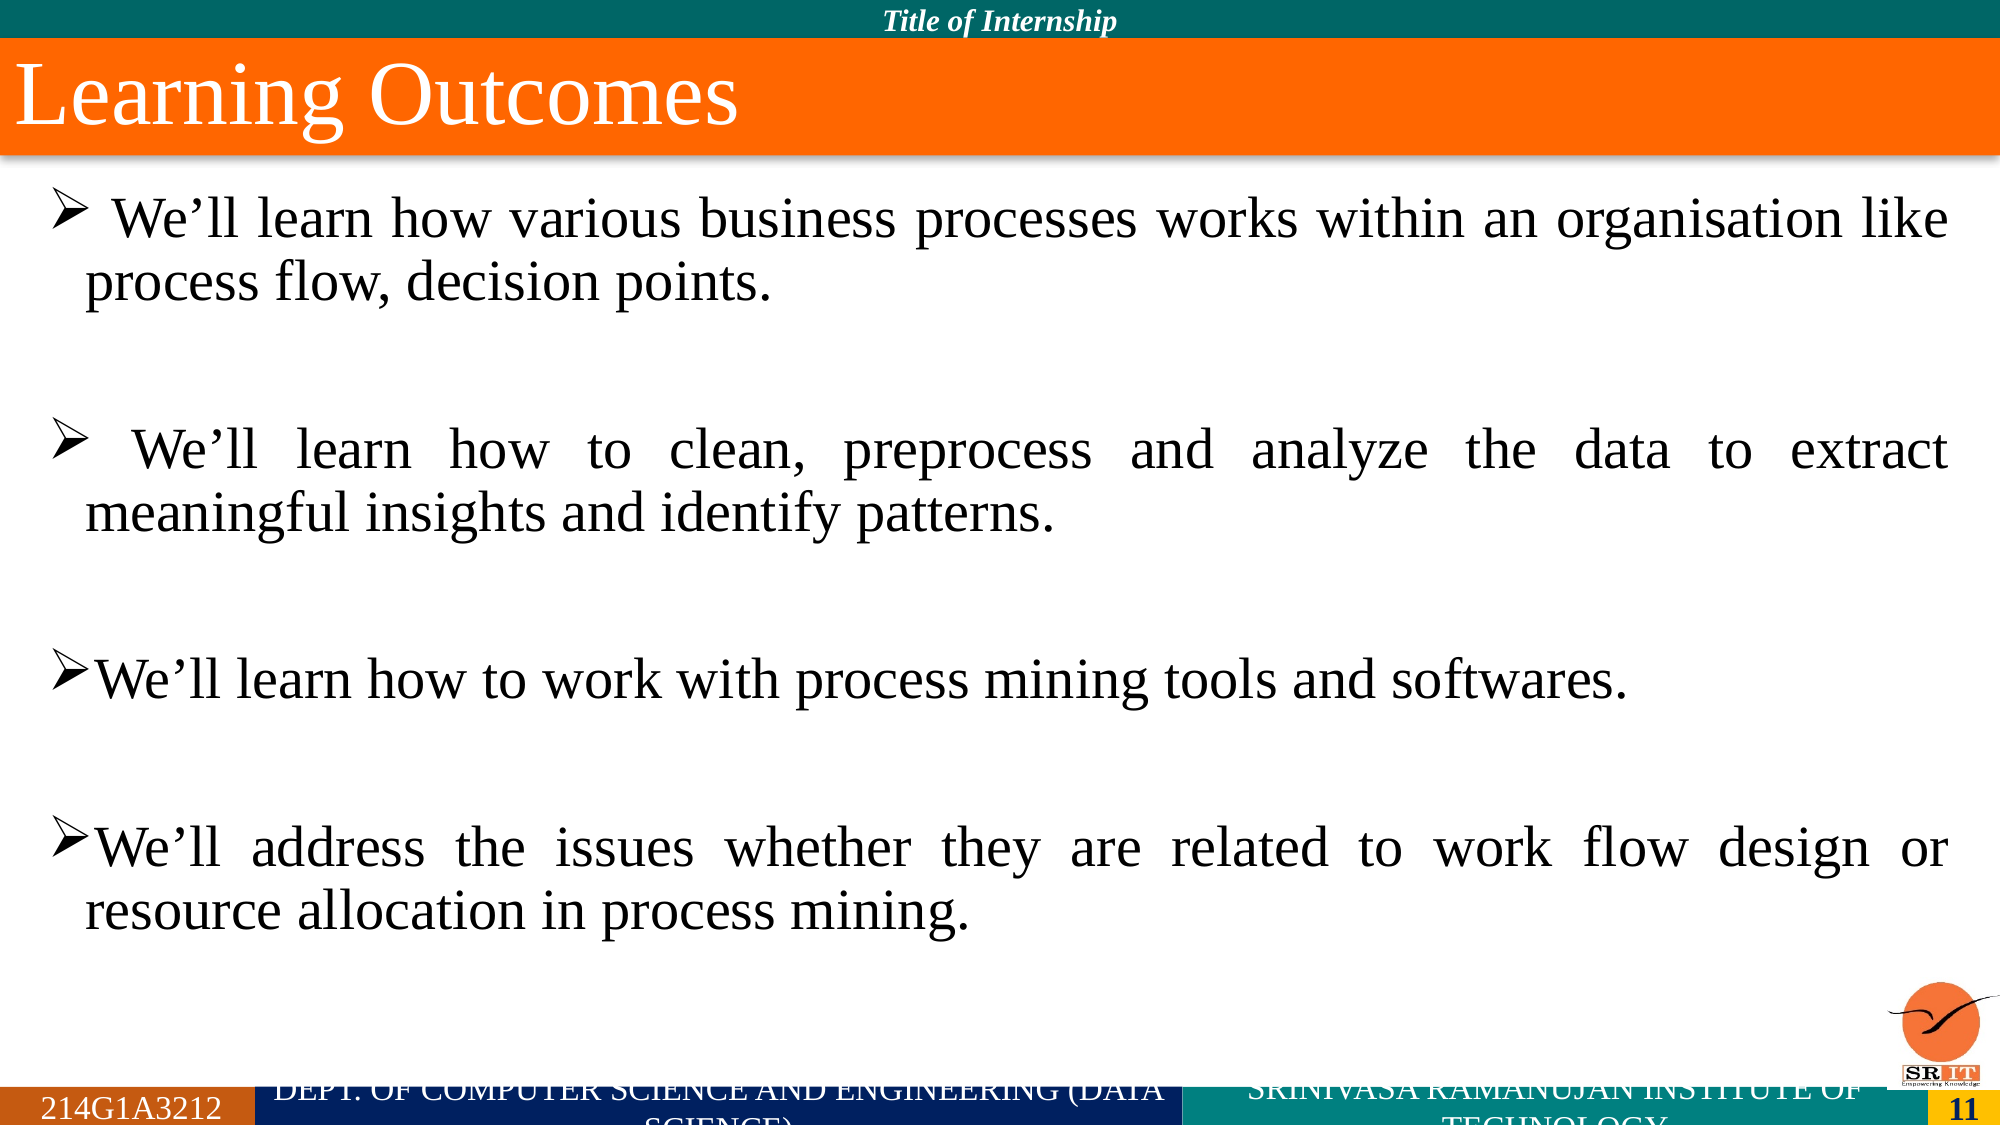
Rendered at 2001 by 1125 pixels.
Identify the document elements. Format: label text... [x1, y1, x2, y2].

list We’ll learn how various business processes works within an organisation like process flow, decision points. We’ll learn how to clean, preprocess and analyze the data to extract meaningful insights and identify patterns. We’ll learn how to work with process mining tools and softwares. We’ll address the issues whether they are related to work flow design or resource allocation in process mining. [32, 179, 1965, 1065]
title Learning Outcomes [0, 38, 2000, 156]
picture [1887, 977, 2000, 1090]
